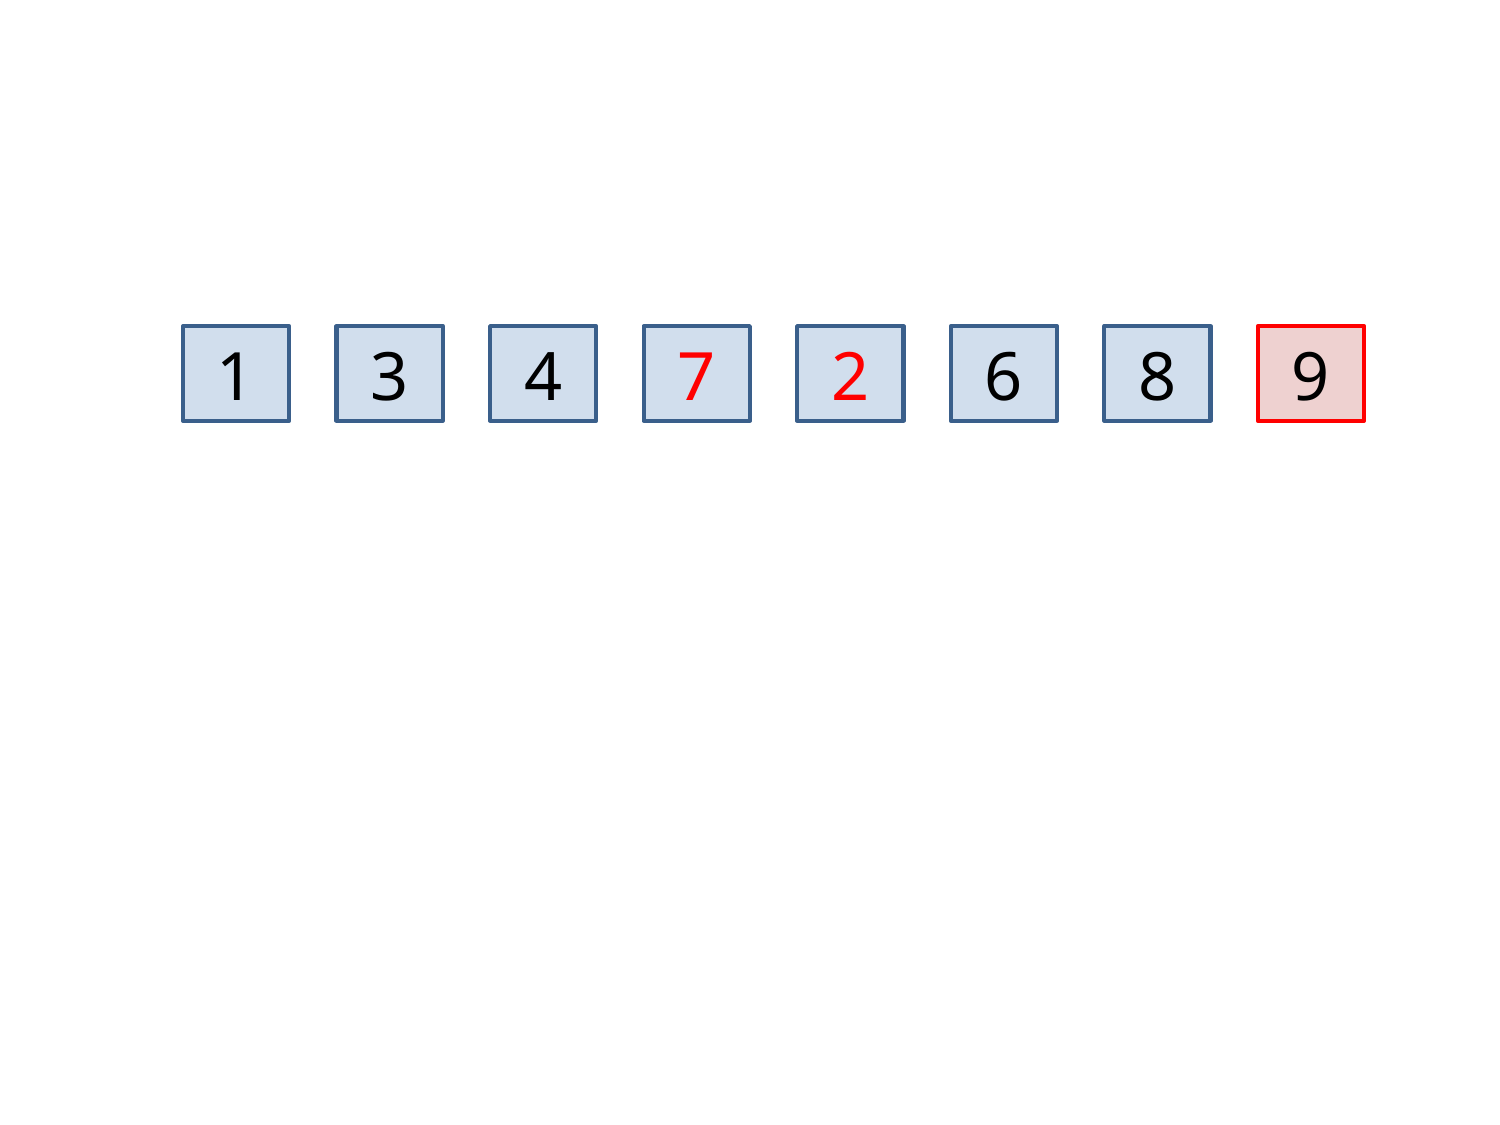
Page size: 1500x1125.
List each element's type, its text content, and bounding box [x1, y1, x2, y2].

text_box 9 [1256, 324, 1366, 423]
text_box 1 [181, 324, 291, 423]
text_box 2 [795, 324, 906, 423]
text_box 3 [334, 324, 445, 423]
text_box 8 [1102, 324, 1213, 423]
text_box 7 [642, 324, 752, 423]
text_box 6 [949, 324, 1059, 423]
text_box 4 [488, 324, 598, 423]
